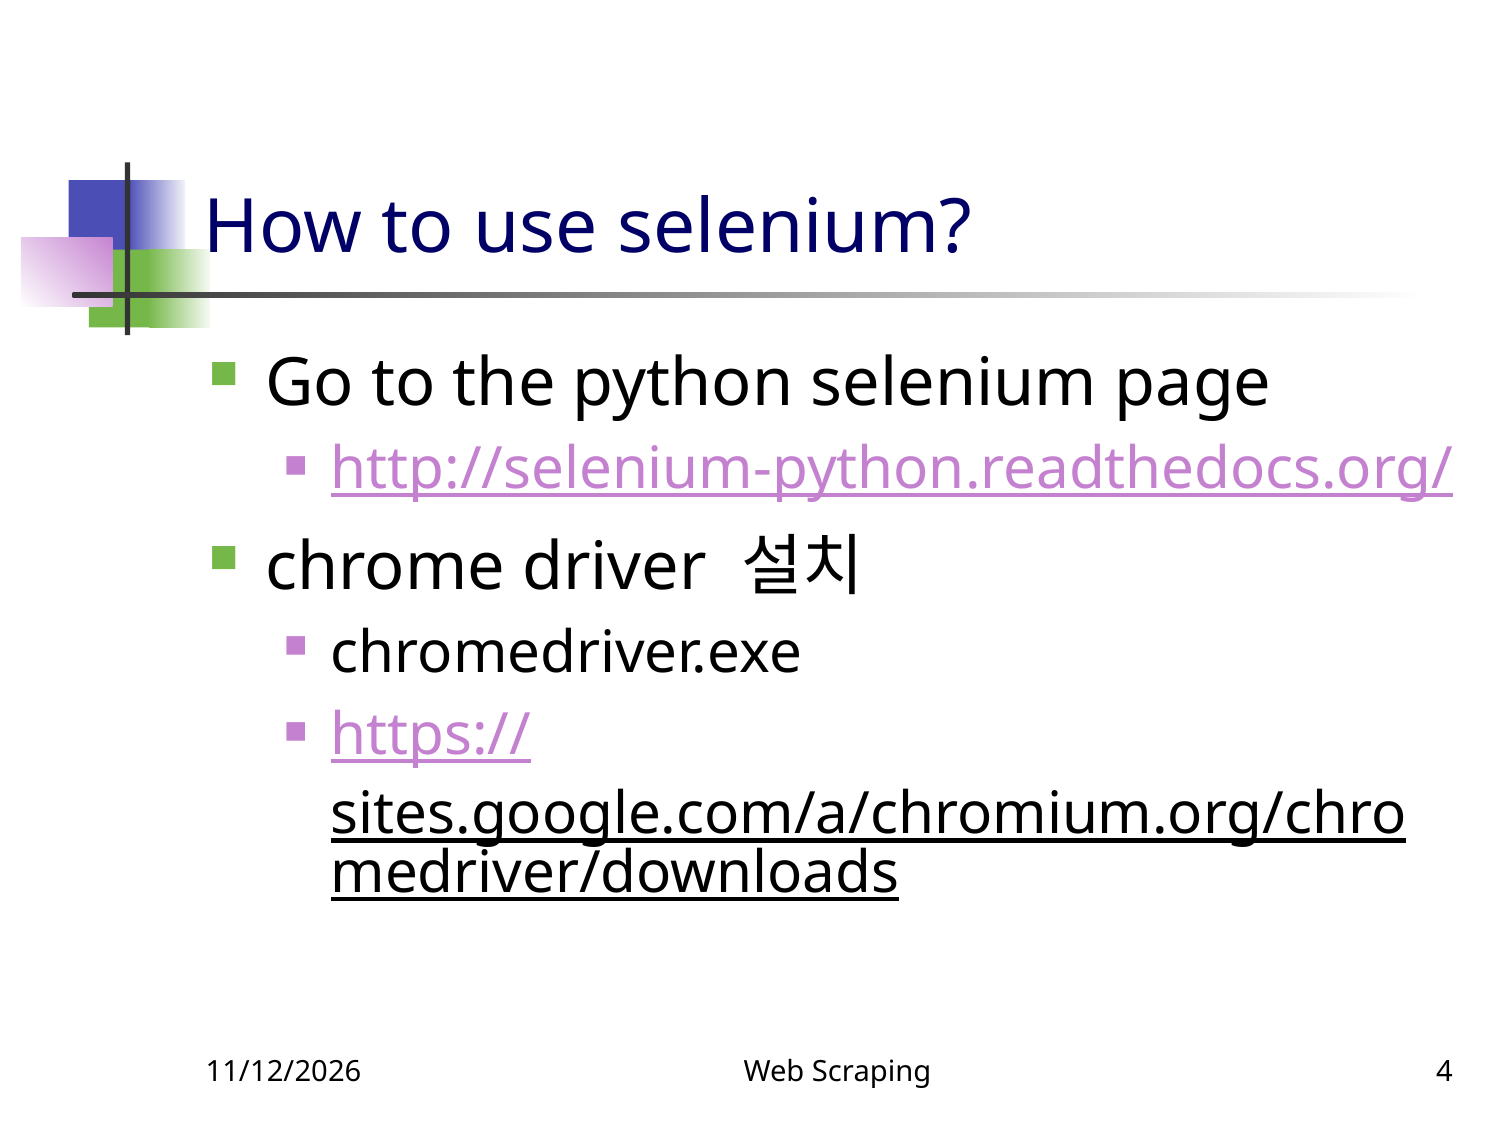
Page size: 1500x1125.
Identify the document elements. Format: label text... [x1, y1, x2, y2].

slide_number 4 [1155, 1024, 1468, 1100]
title How to use selenium? [188, 35, 1468, 275]
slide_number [190, 1024, 504, 1100]
footer Web Scraping [600, 1024, 1075, 1100]
list Go to the python selenium page http://selenium-python.readthedocs.org/ chrome driver 설치 chromedriver.exe https://sites.google.com/a/chromium.org/chromedriver/downloads [193, 331, 1469, 1006]
